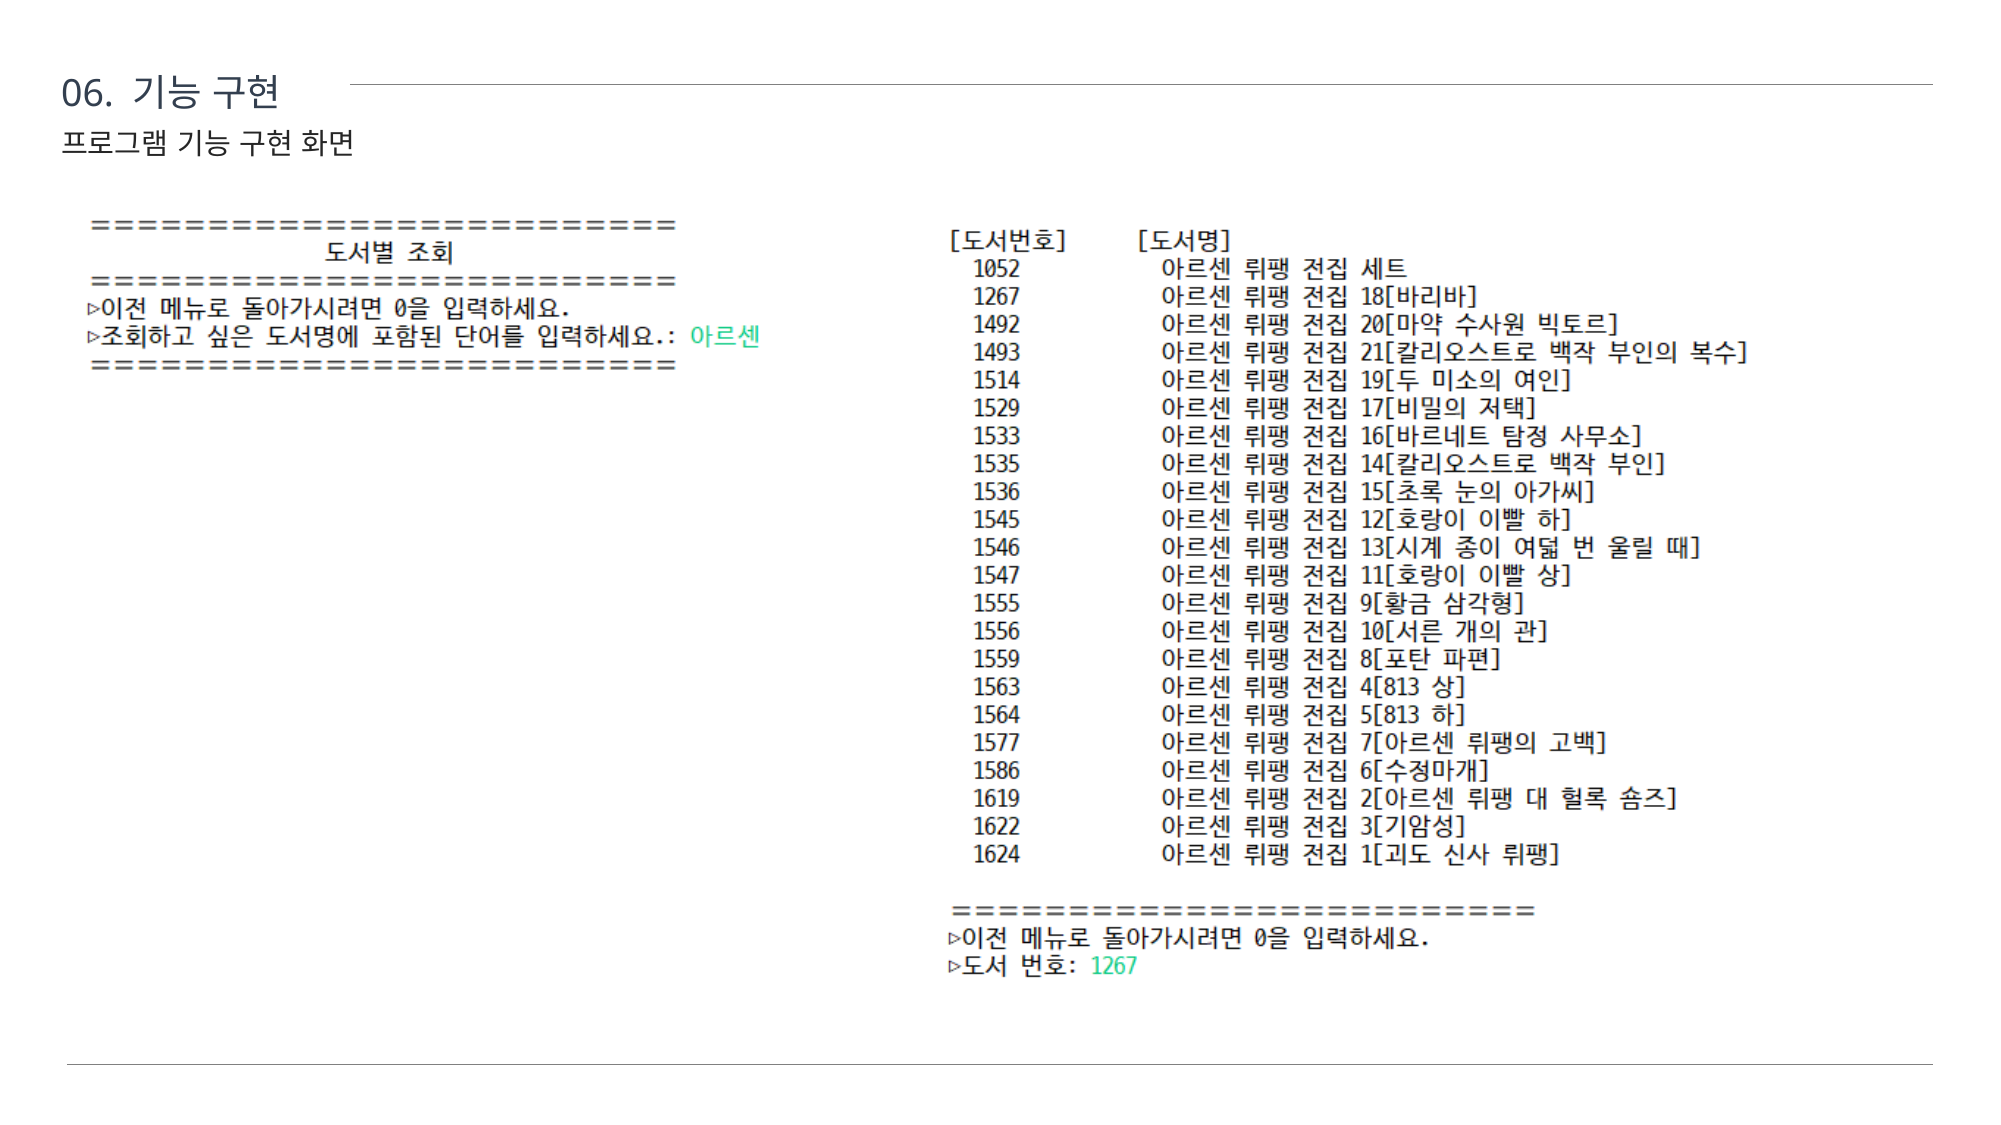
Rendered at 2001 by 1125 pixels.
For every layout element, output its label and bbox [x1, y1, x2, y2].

text_box [66, 68, 1933, 1065]
